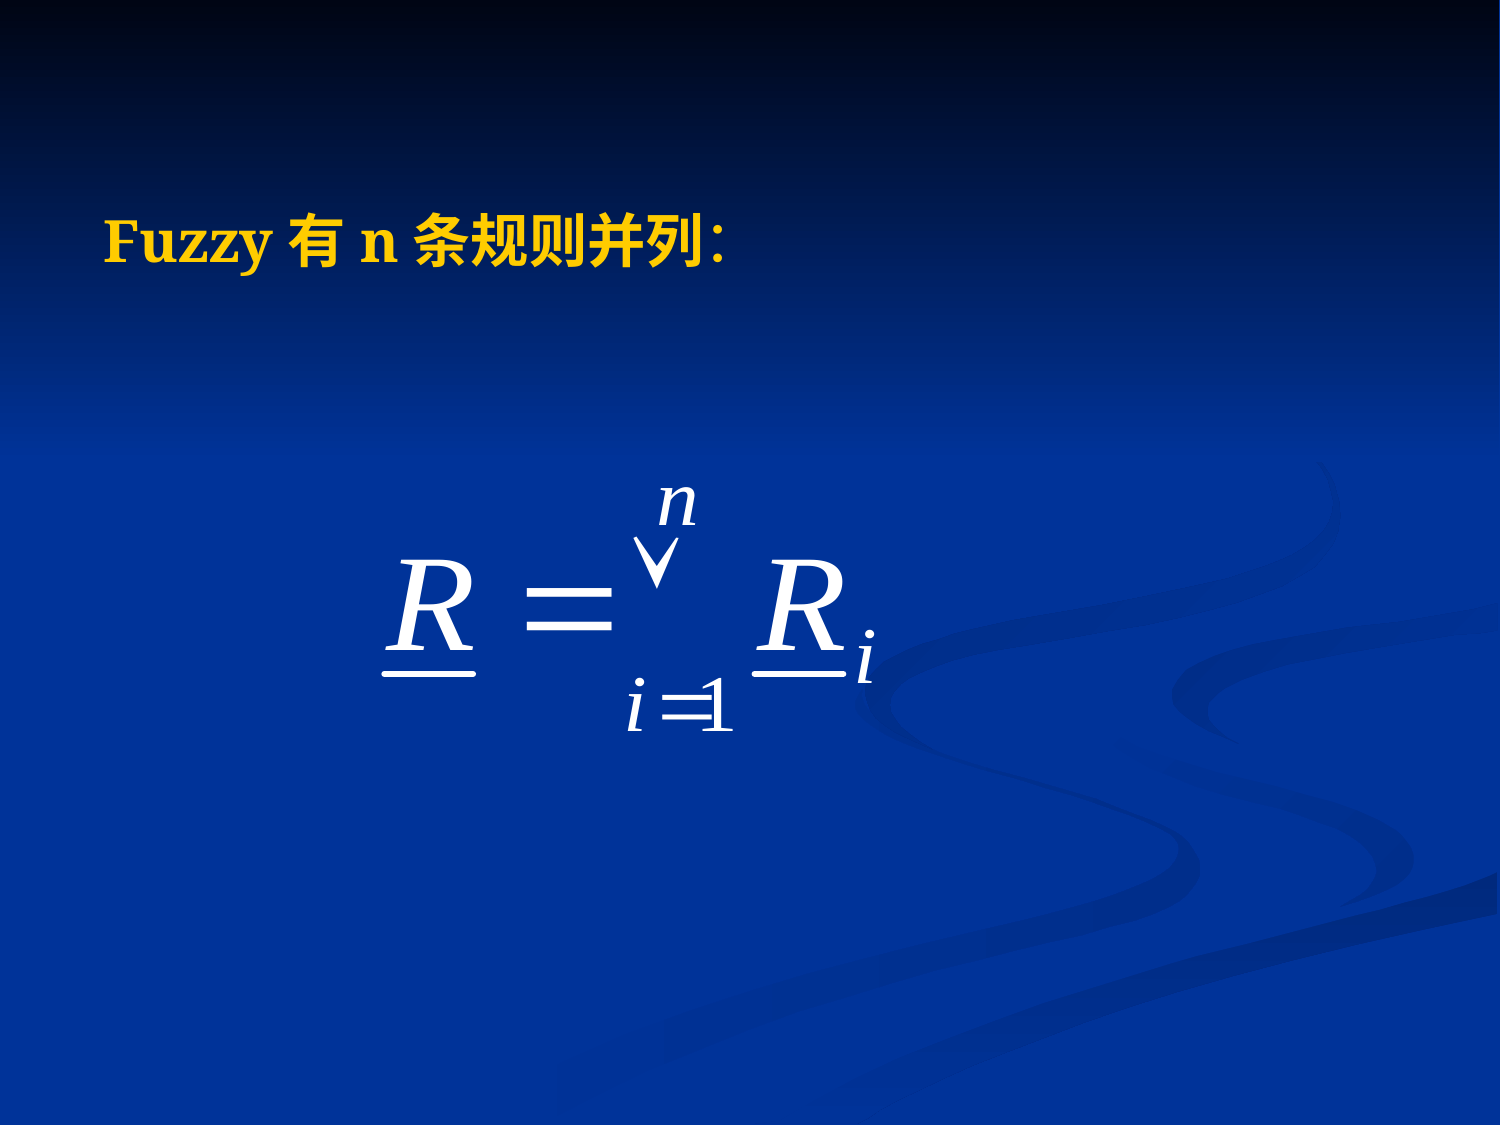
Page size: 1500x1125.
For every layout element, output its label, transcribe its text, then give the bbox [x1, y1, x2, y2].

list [359, 432, 897, 758]
list Fuzzy有n条规则并列： [88, 196, 869, 433]
